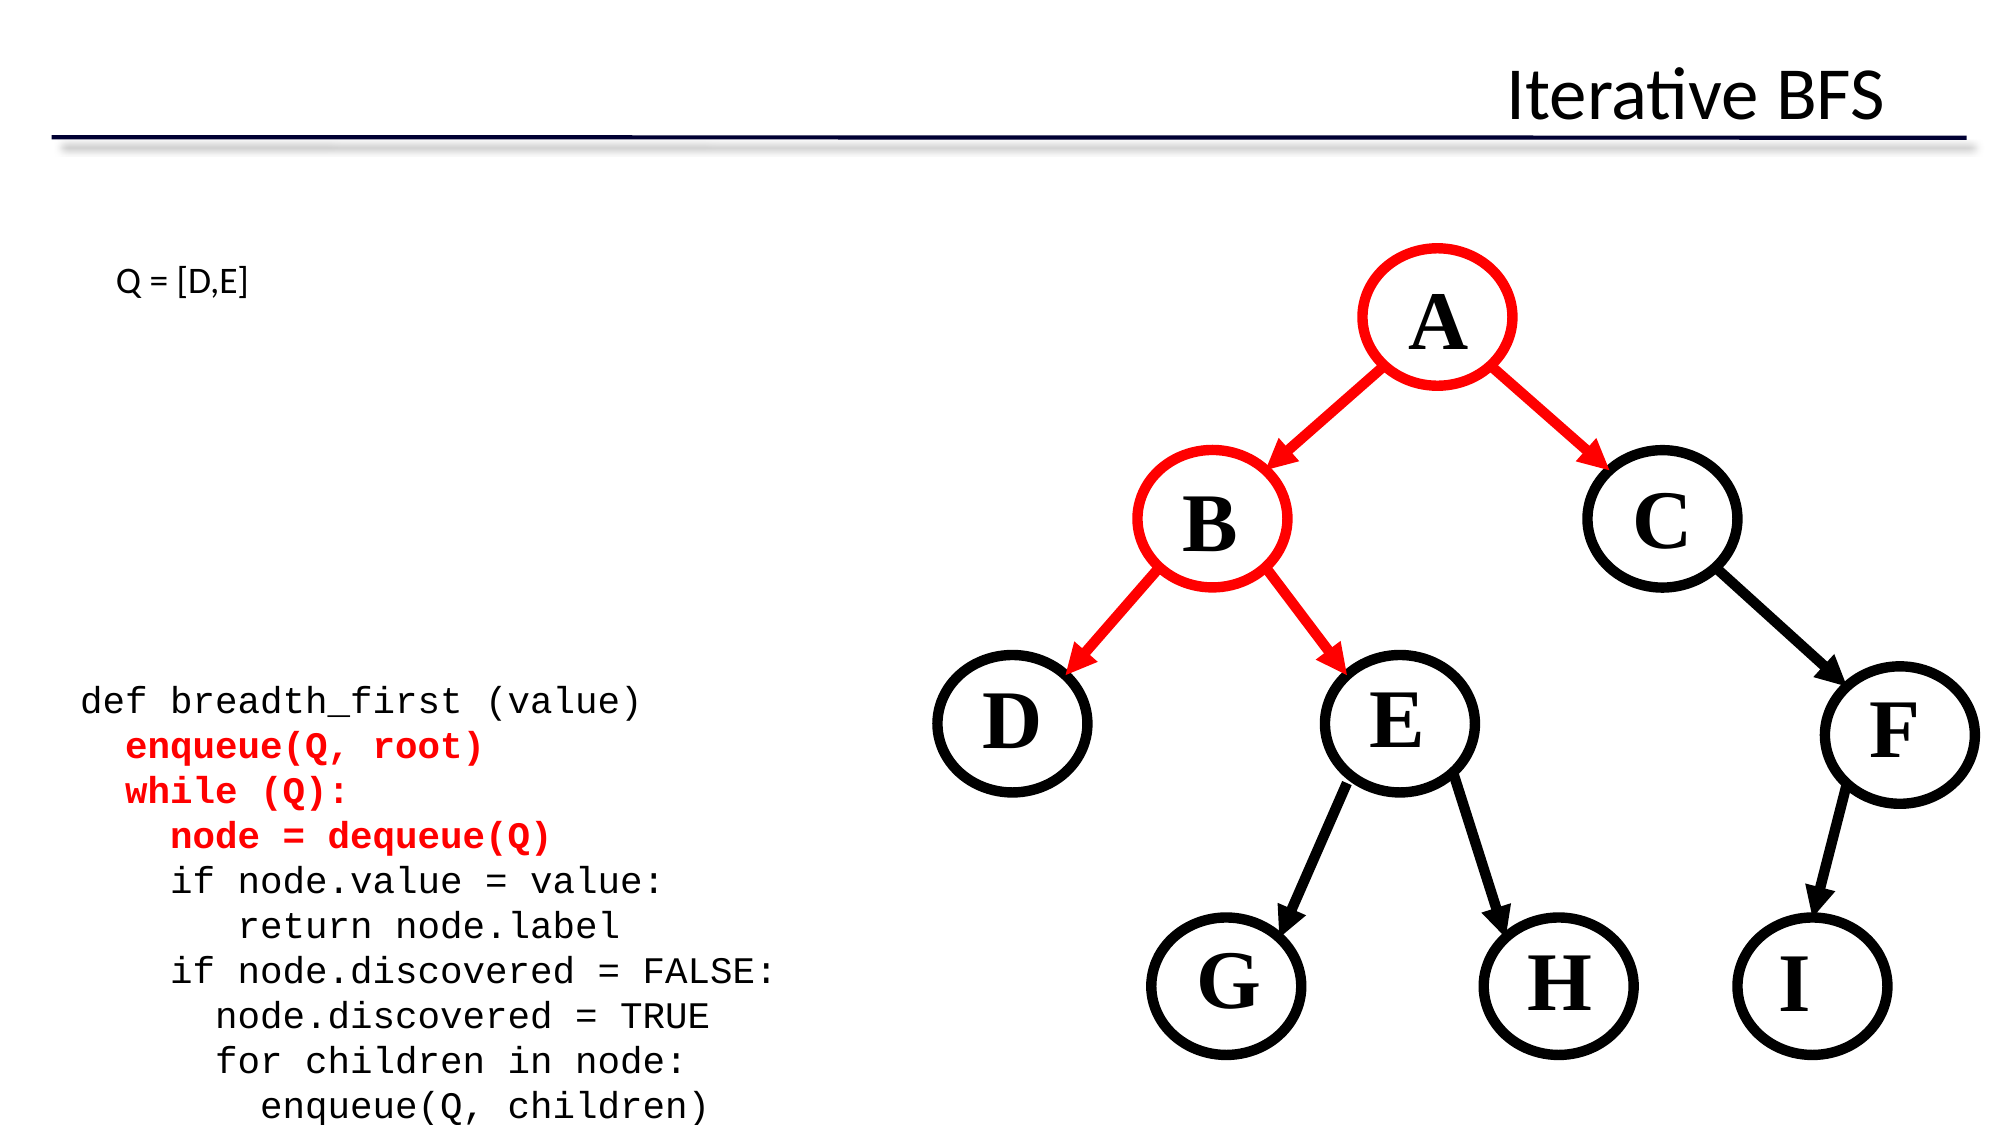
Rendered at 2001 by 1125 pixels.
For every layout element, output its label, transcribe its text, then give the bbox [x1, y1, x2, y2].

text_box [1481, 982, 1636, 1058]
text_box [1377, 652, 1423, 656]
text_box [1585, 461, 1740, 590]
text_box C [1617, 457, 1708, 573]
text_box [1715, 567, 1848, 687]
text_box [1149, 982, 1304, 1058]
text_box I [1763, 920, 1827, 1036]
text_box [1624, 448, 1700, 457]
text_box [1452, 772, 1506, 938]
title Iterative BFS [99, 37, 1900, 225]
text_box Q = [D,E] [101, 248, 265, 308]
text_box H [1513, 982, 1608, 1035]
text_box B [1167, 460, 1253, 576]
text_box def breadth_first (value) enqueue(Q, root) while (Q): node = dequeue(Q) if node.value = value: return node.label if node.discovered = FALSE: node.discovered = TRUE for children in node: enqueue(Q, children) [65, 668, 1666, 982]
text_box [1135, 447, 1290, 590]
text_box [1065, 567, 1160, 676]
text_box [1265, 365, 1385, 471]
text_box G [1181, 982, 1276, 1033]
text_box [983, 652, 1042, 658]
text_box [1490, 365, 1610, 471]
text_box [1822, 672, 1978, 806]
text_box A [1393, 259, 1484, 374]
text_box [1812, 783, 1848, 918]
text_box [1735, 923, 1890, 1058]
text_box F [1855, 667, 1936, 782]
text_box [1265, 567, 1348, 676]
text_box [1279, 782, 1348, 938]
text_box [1785, 915, 1808, 920]
text_box [1360, 246, 1515, 388]
text_box D [967, 658, 1058, 668]
text_box E [1354, 656, 1441, 668]
